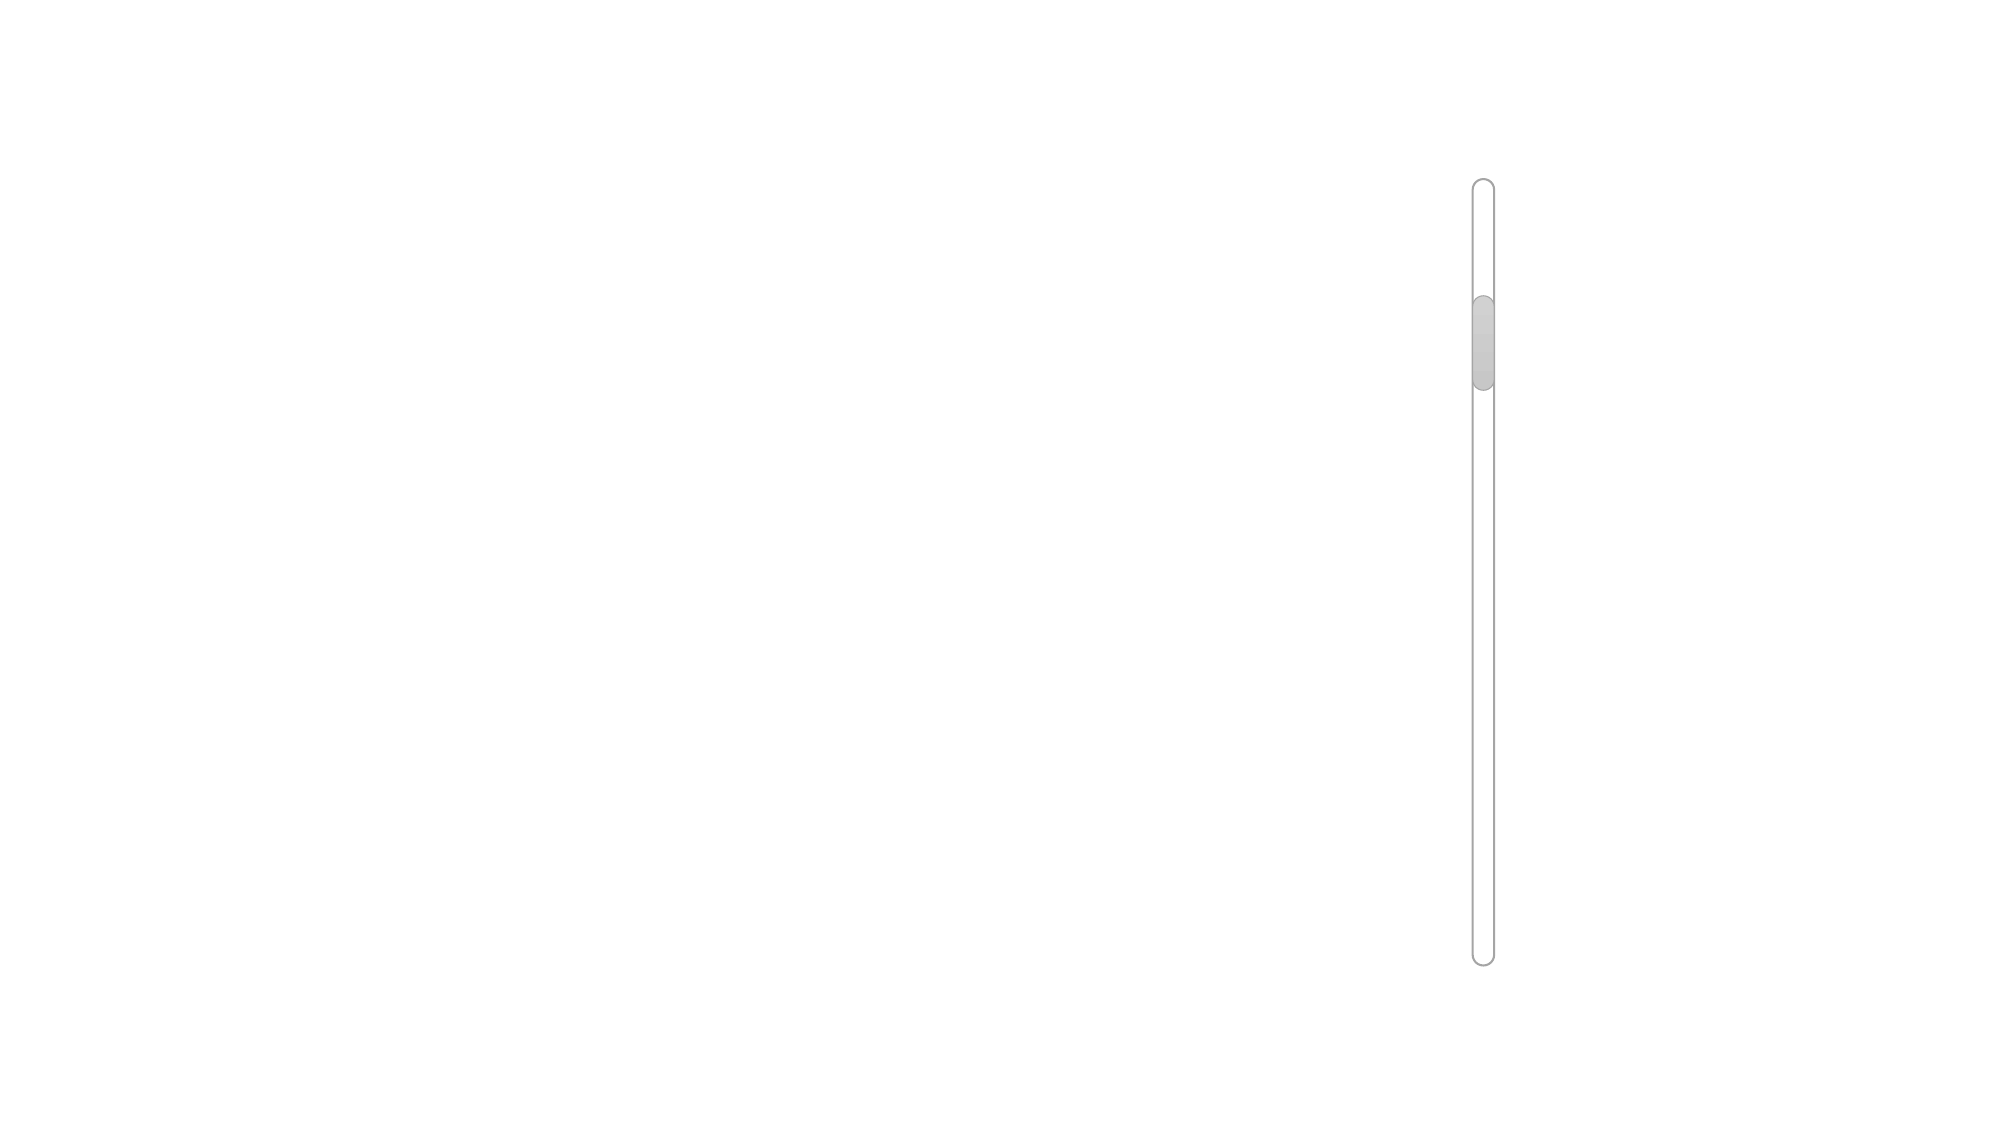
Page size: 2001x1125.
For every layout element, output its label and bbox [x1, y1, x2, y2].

text_box [1472, 295, 1495, 391]
text_box [1471, 178, 1496, 967]
